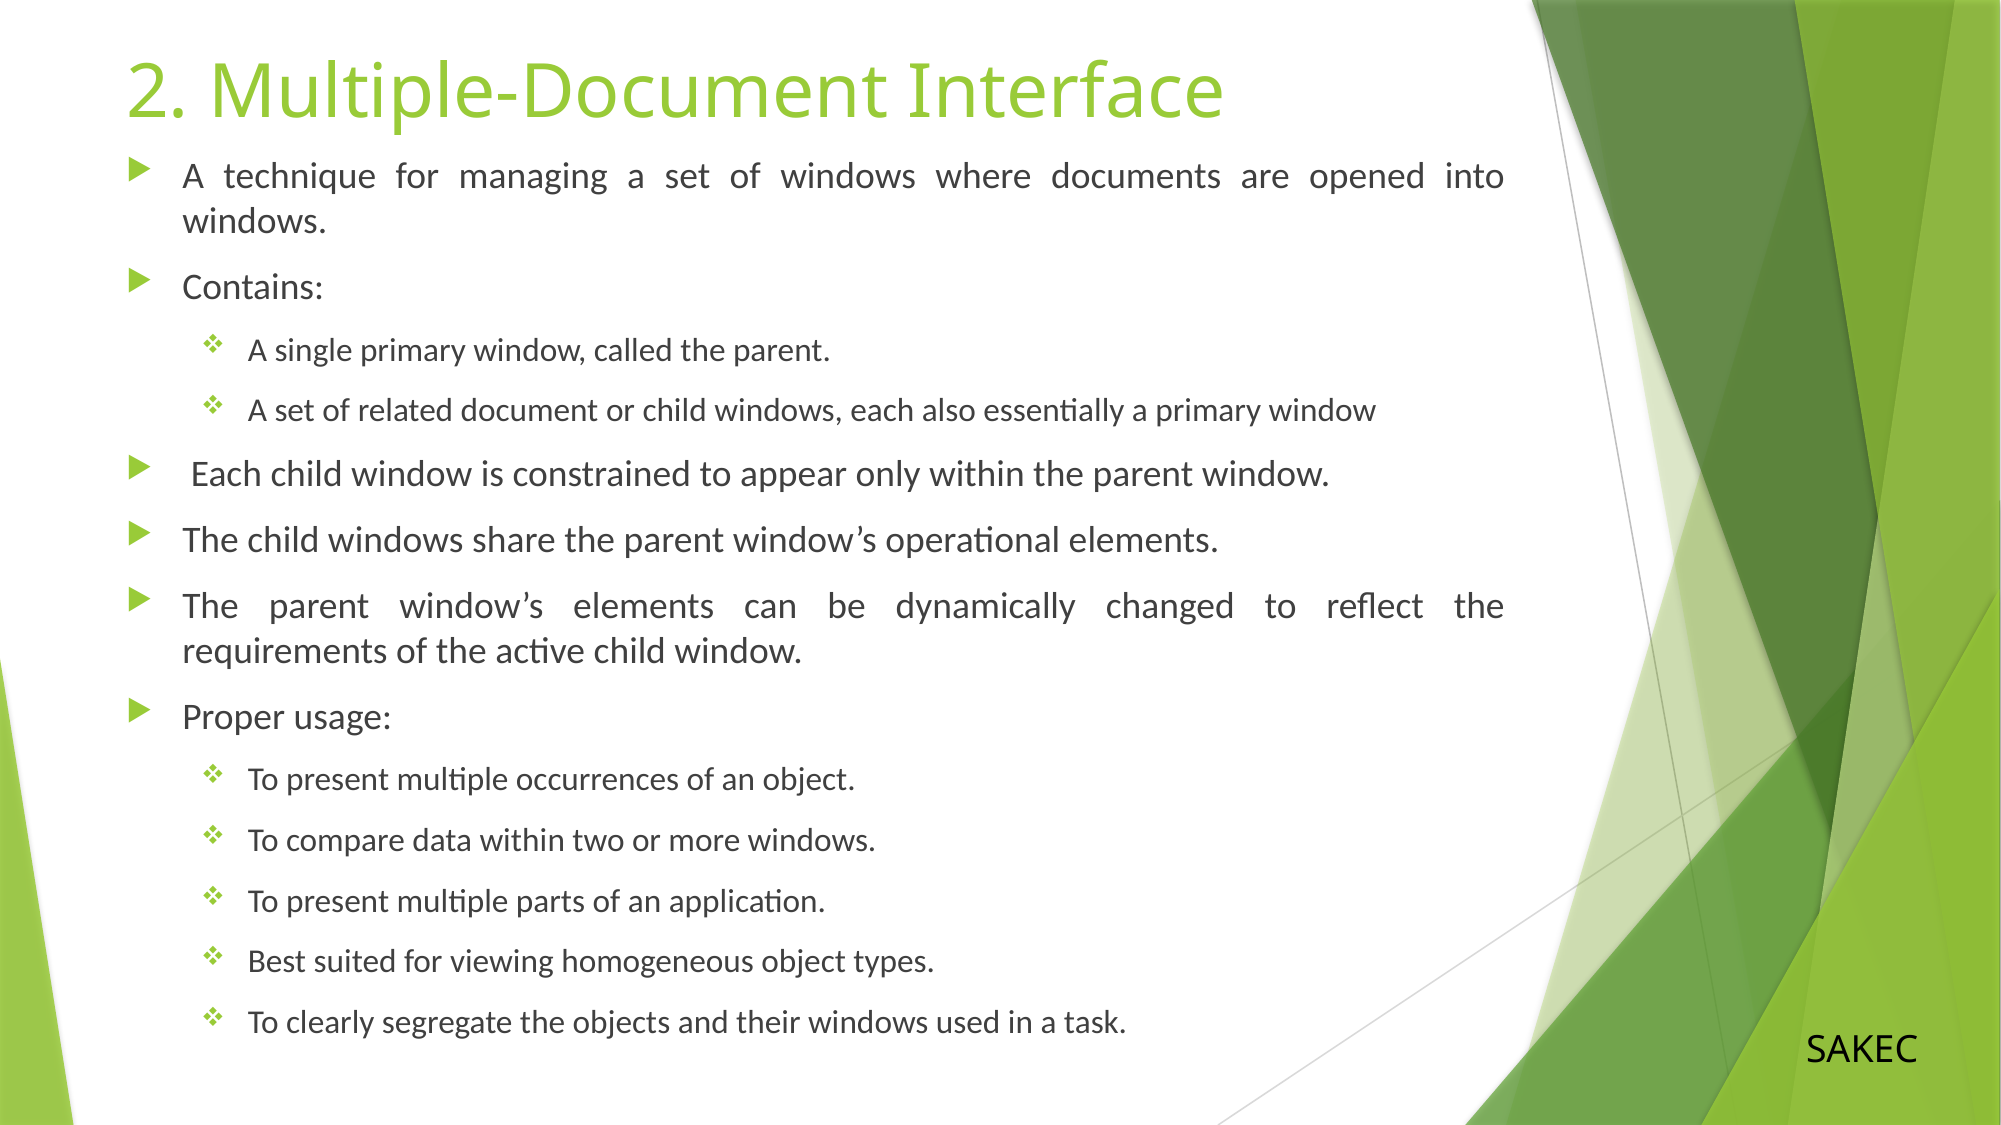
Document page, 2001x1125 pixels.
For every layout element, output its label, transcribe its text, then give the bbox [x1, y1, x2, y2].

text_box SAKEC [1791, 1017, 2000, 1078]
title 2. Multiple-Document Interface [111, 34, 1522, 143]
list A technique for managing a set of windows where documents are opened into windows. Contains: A single primary window, called the parent. A set of related document or child windows, each also essentially a primary window Each child window is constrained to appear only within the parent window. The child windows share the parent window’s operational elements. The parent window’s elements can be dynamically changed to reflect the requirements of the active child window. Proper usage: To present multiple occurrences of an object. To compare data within two or more windows. To present multiple parts of an application. Best suited for viewing homogeneous object types. To clearly segregate the objects and their windows used in a task. [111, 143, 1522, 1068]
